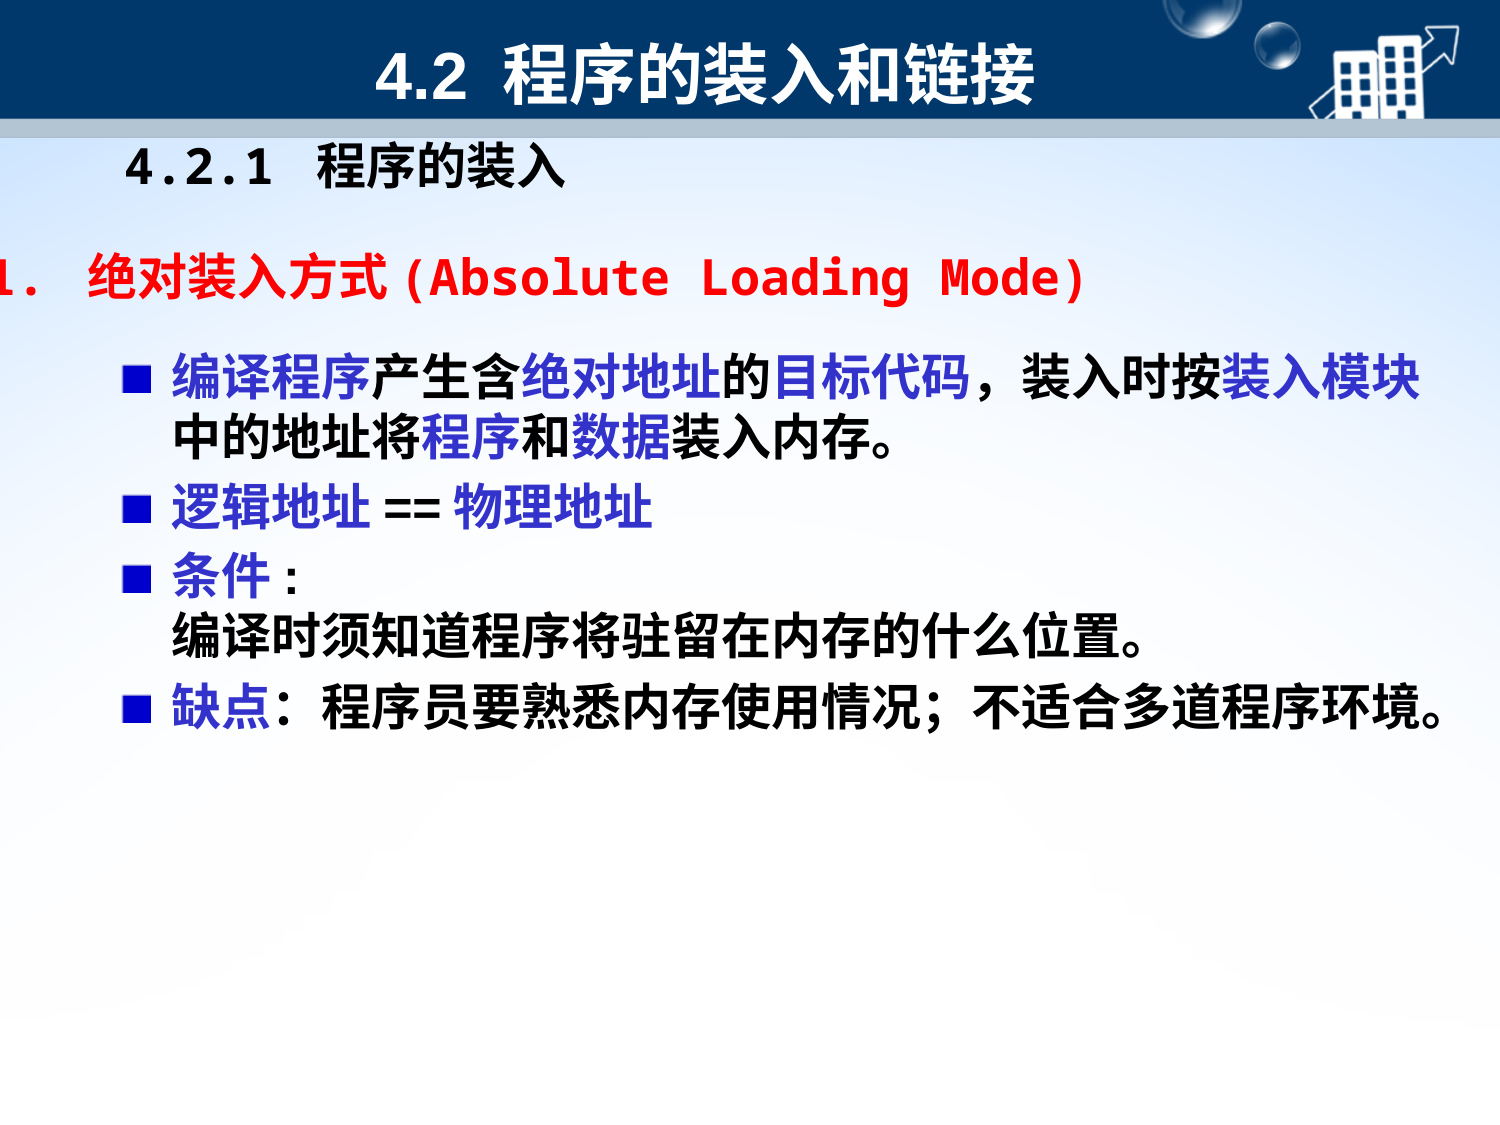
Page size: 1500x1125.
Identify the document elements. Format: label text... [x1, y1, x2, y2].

list 编译程序产生含绝对地址的目标代码，装入时按装入模块中的地址将程序和数据装入内存。 逻辑地址==物理地址 条件: 编译时须知道程序将驻留在内存的什么位置。 缺点：程序员要熟悉内存使用情况；不适合多道程序环境。 [99, 337, 1450, 763]
text_box 4.2.1 程序的装入 [109, 138, 588, 202]
text_box 1. 绝对装入方式(Absolute Loading Mode) [0, 249, 1218, 313]
title 4.2 程序的装入和链接 [75, 45, 1338, 100]
picture [0, 0, 1500, 1125]
